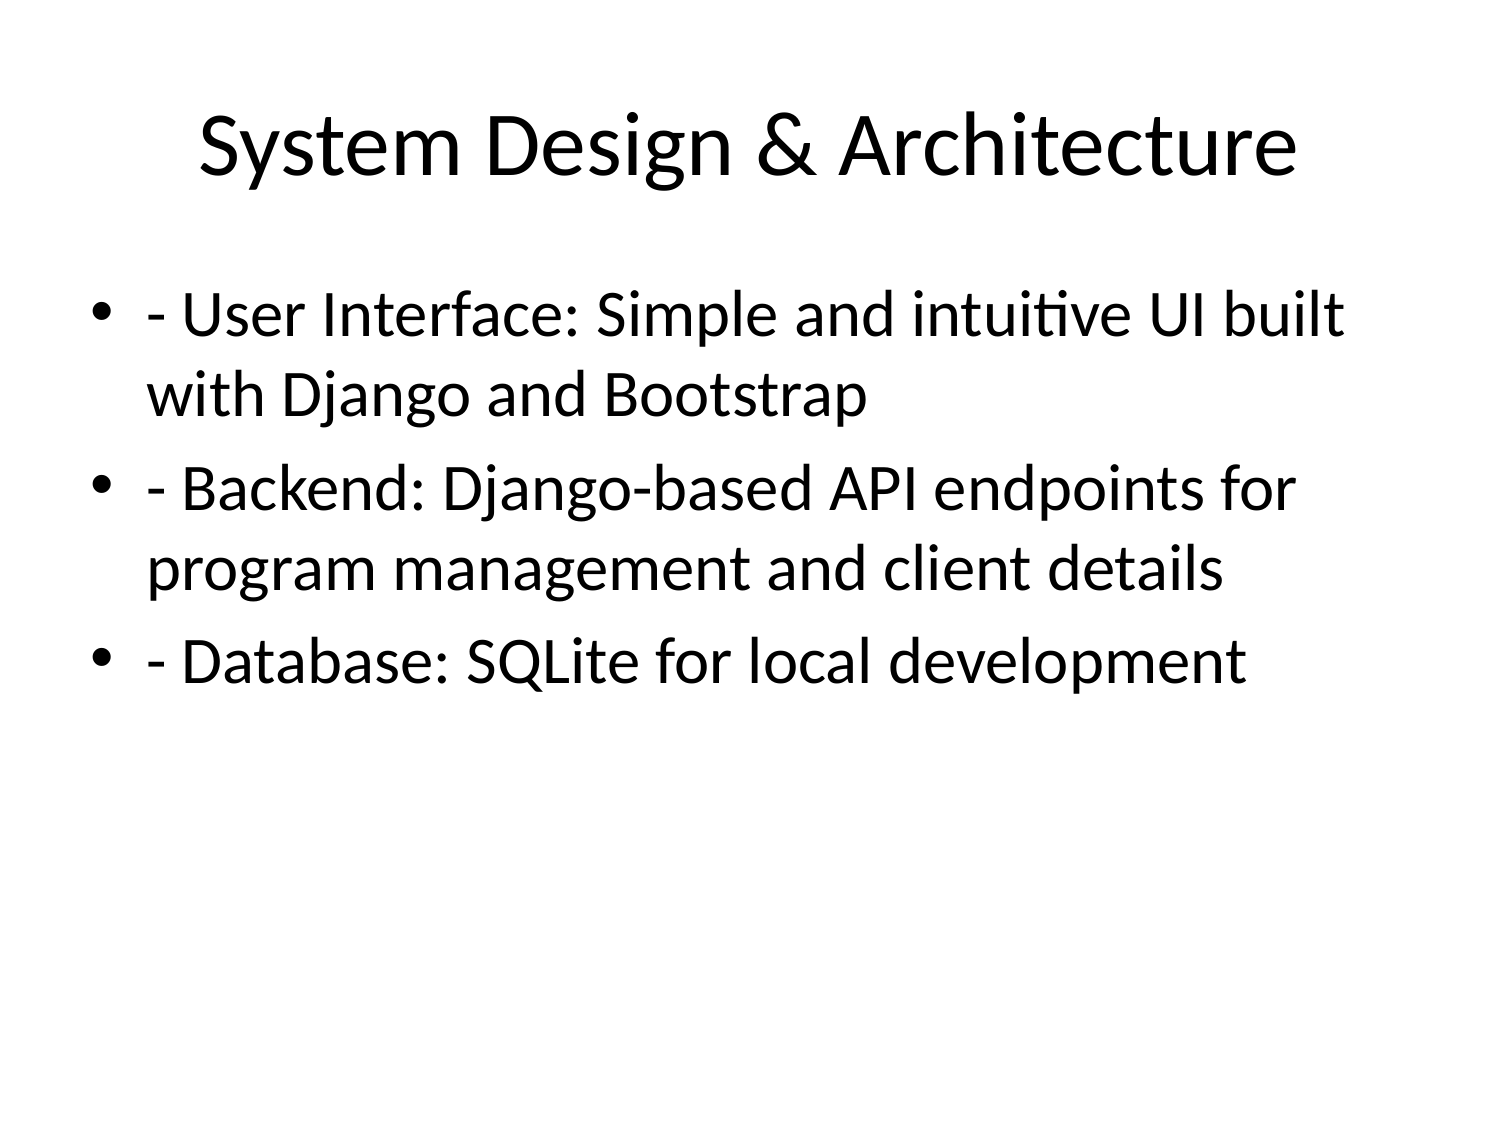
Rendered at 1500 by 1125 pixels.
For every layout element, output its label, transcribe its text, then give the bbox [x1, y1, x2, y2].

list - User Interface: Simple and intuitive UI built with Django and Bootstrap - Backend: Django-based API endpoints for program management and client details - Database: SQLite for local development [75, 262, 1425, 1005]
title System Design & Architecture [75, 45, 1425, 233]
